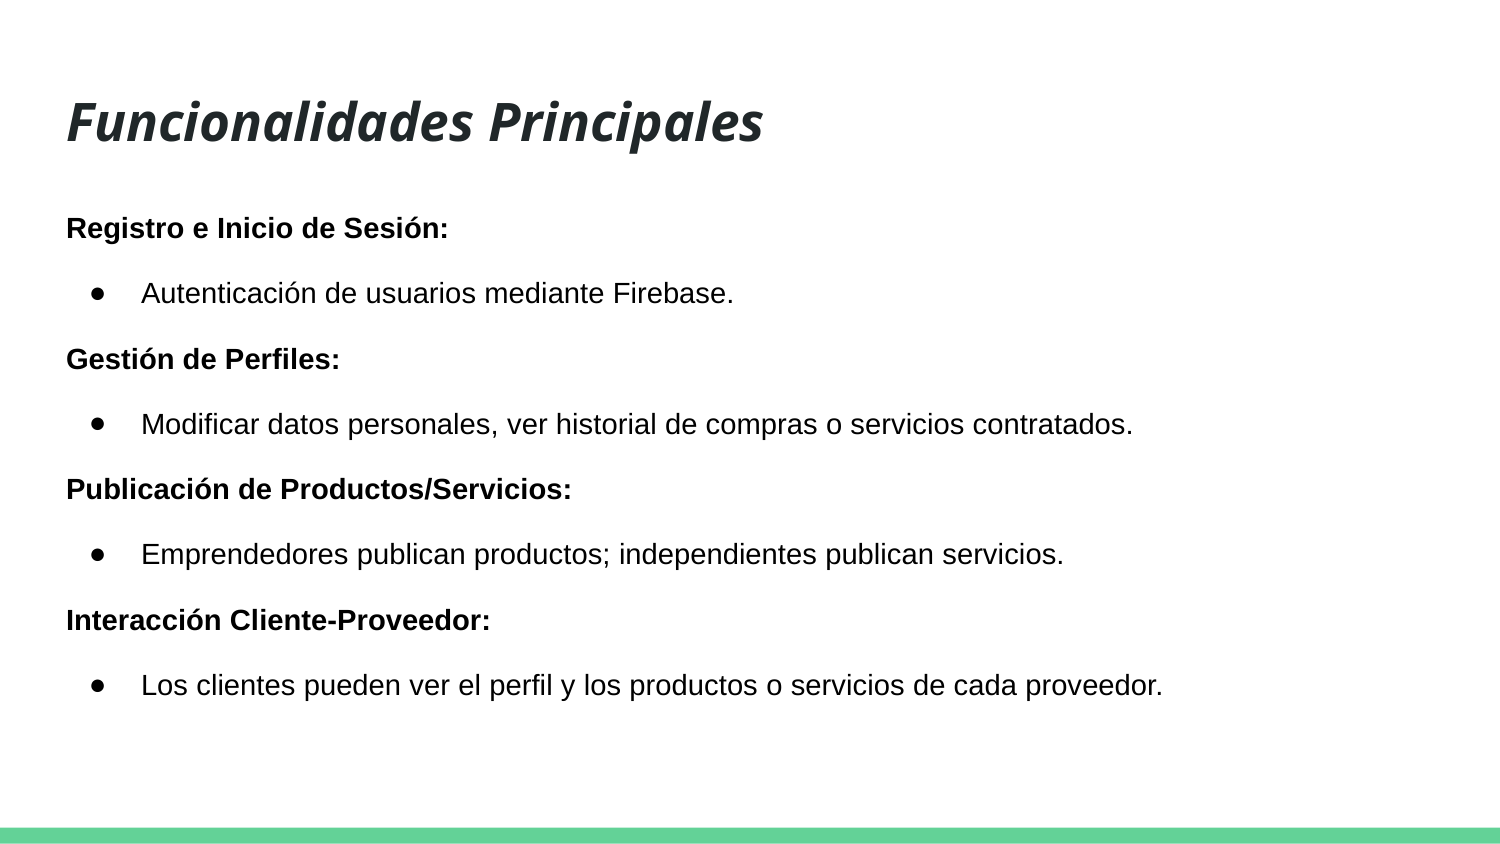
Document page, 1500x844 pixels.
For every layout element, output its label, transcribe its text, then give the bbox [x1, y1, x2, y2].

list Registro e Inicio de Sesión: Autenticación de usuarios mediante Firebase. Gestión de Perfiles: Modificar datos personales, ver historial de compras o servicios contratados. Publicación de Productos/Servicios: Emprendedores publican productos; independientes publican servicios. Interacción Cliente-Proveedor: Los clientes pueden ver el perfil y los productos o servicios de cada proveedor. [51, 189, 1449, 750]
title Funcionalidades Principales [51, 72, 1449, 167]
